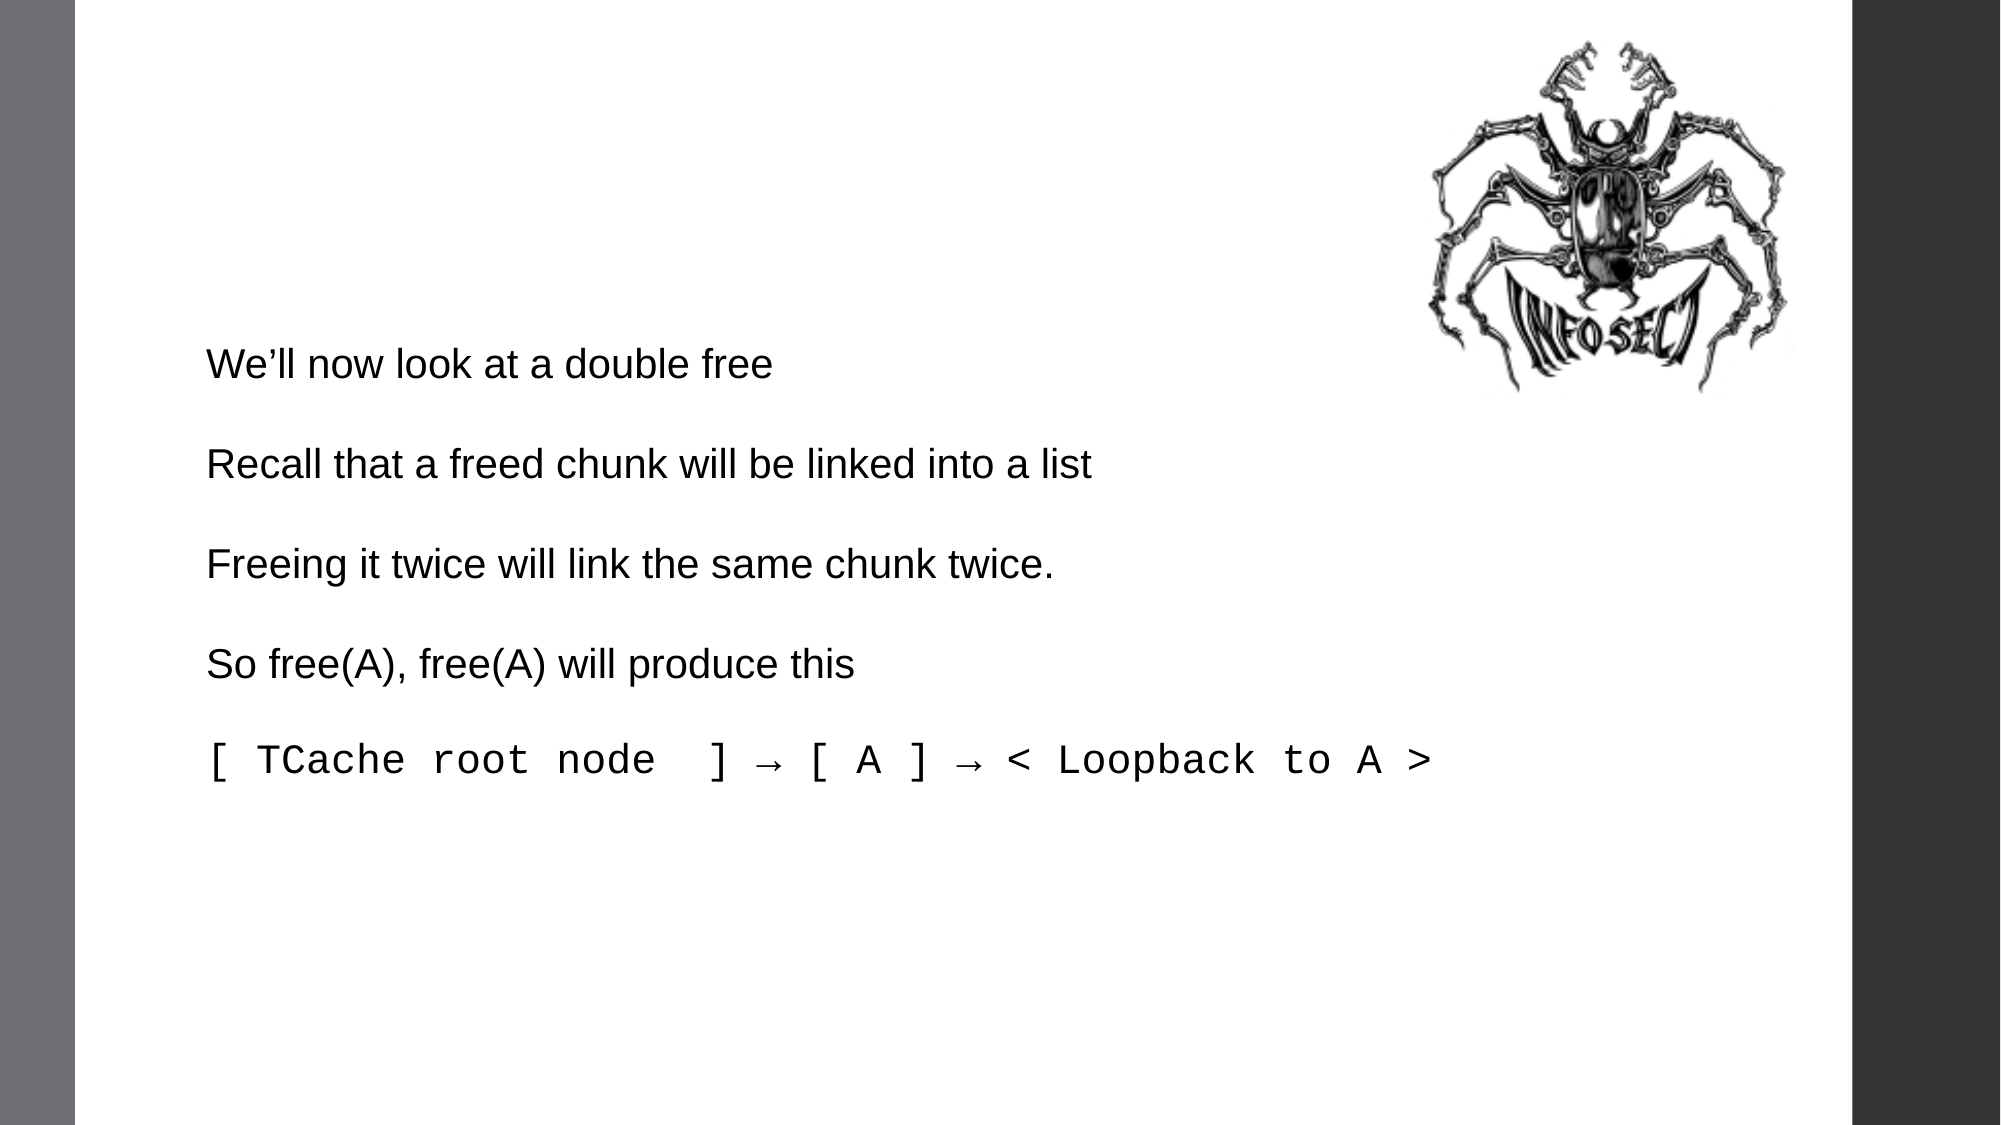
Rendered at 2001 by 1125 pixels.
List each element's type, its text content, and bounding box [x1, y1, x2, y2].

picture [1423, 29, 1794, 400]
text_box We’ll now look at a double free Recall that a freed chunk will be linked into a list Freeing it twice will link the same chunk twice. So free(A), free(A) will produce this [ TCache root node ] → [ A ] → < Loopback to A > [190, 329, 1548, 790]
